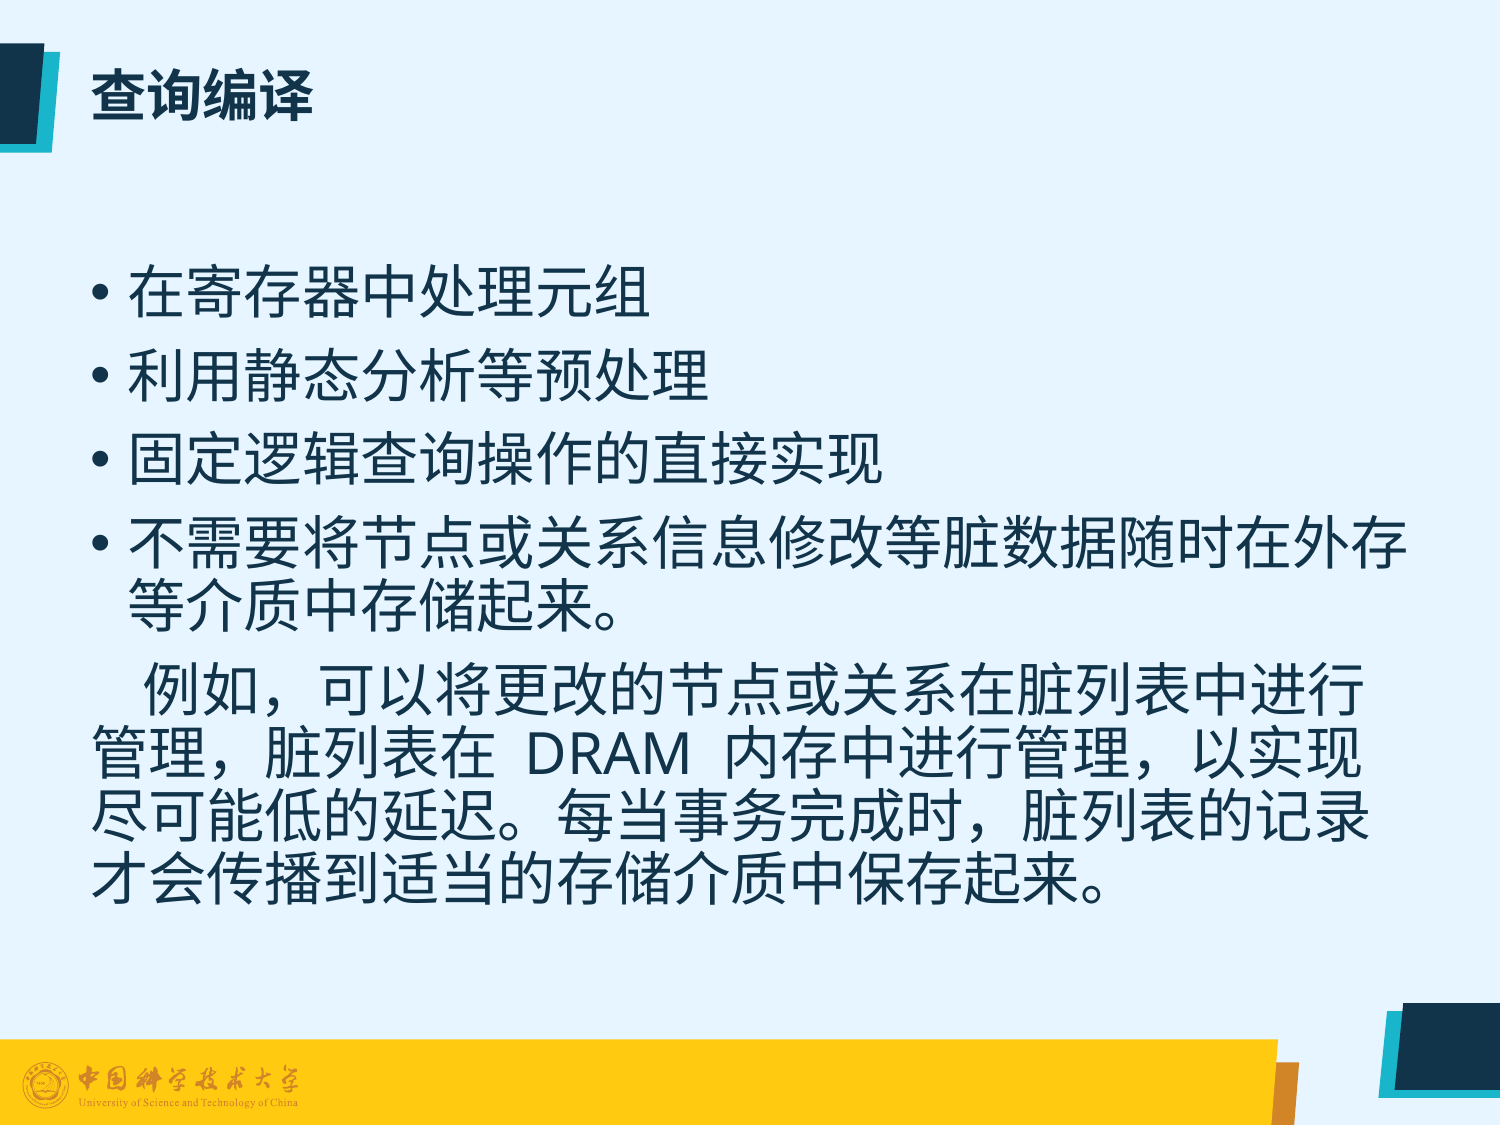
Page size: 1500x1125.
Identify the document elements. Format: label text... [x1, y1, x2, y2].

title 查询编译 [75, 43, 1397, 153]
list 在寄存器中处理元组 利用静态分析等预处理 固定逻辑查询操作的直接实现 不需要将节点或关系信息修改等脏数据随时在外存等介质中存储起来。 例如，可以将更改的节点或关系在脏列表中进行管理，脏列表在 DRAM 内存中进行管理，以实现尽可能低的延迟。每当事务完成时，脏列表的记录才会传播到适当的存储介质中保存起来。 [75, 255, 1425, 998]
